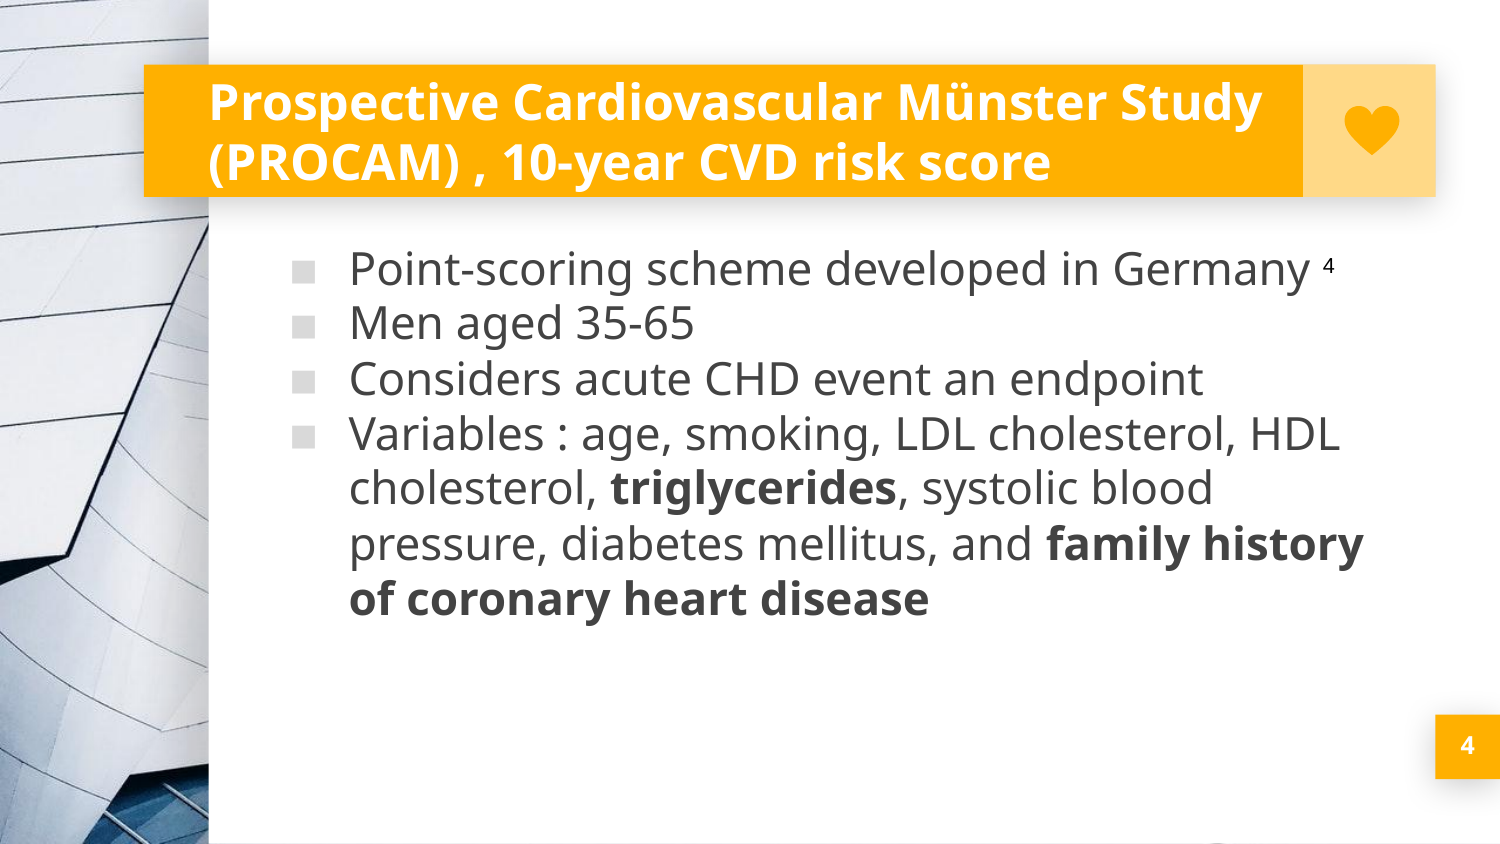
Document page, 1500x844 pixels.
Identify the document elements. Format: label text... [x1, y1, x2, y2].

list Point-scoring scheme developed in Germany 4 Men aged 35-65 Considers acute CHD event an endpoint Variables : age, smoking, LDL cholesterol, HDL cholesterol, triglycerides, systolic blood pressure, diabetes mellitus, and family history of coronary heart disease [258, 224, 1436, 780]
slide_number ‹#› [1435, 714, 1500, 780]
picture [0, 0, 208, 844]
text_box [1344, 106, 1400, 156]
title Prospective Cardiovascular Münster Study (PROCAM) , 10-year CVD risk score [193, 64, 1300, 197]
